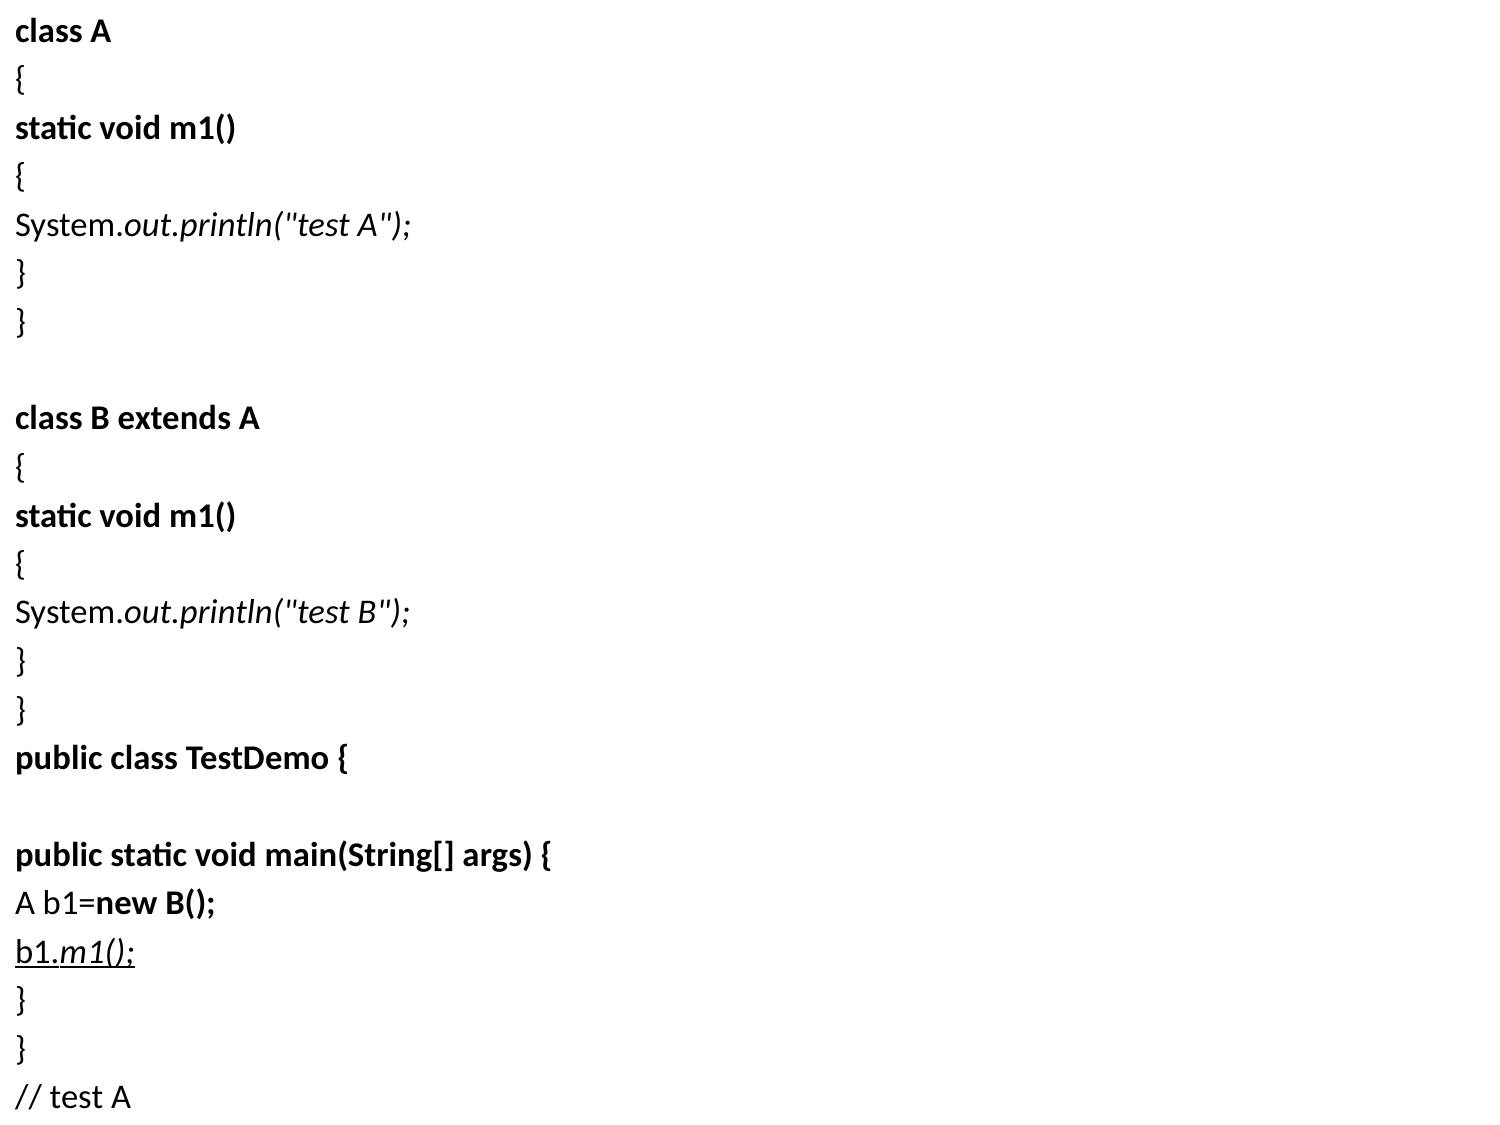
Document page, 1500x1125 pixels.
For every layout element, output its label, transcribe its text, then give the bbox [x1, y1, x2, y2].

list class A { static void m1() { System.out.println("test A"); } } class B extends A { static void m1() { System.out.println("test B"); } } public class TestDemo { public static void main(String[] args) { A b1=new B(); b1.m1(); } } // test A [0, 0, 1425, 1125]
